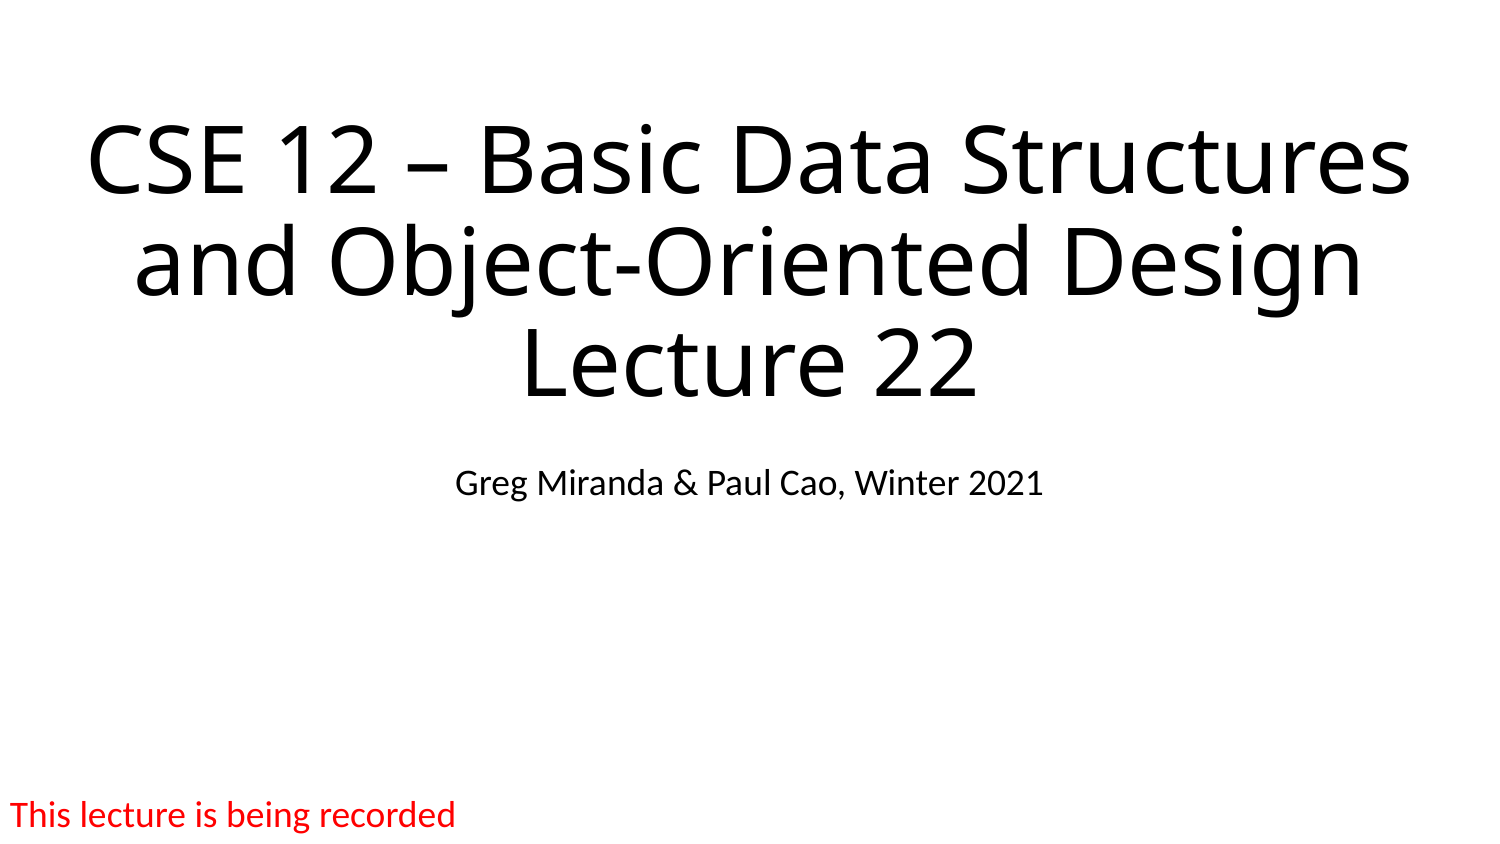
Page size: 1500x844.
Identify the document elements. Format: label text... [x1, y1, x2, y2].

title CSE 12 – Basic Data Structures and Object-Oriented Design Lecture 22 [0, 138, 1500, 432]
text_box This lecture is being recorded [0, 783, 472, 843]
subtitle Greg Miranda & Paul Cao, Winter 2021 [187, 443, 1313, 647]
